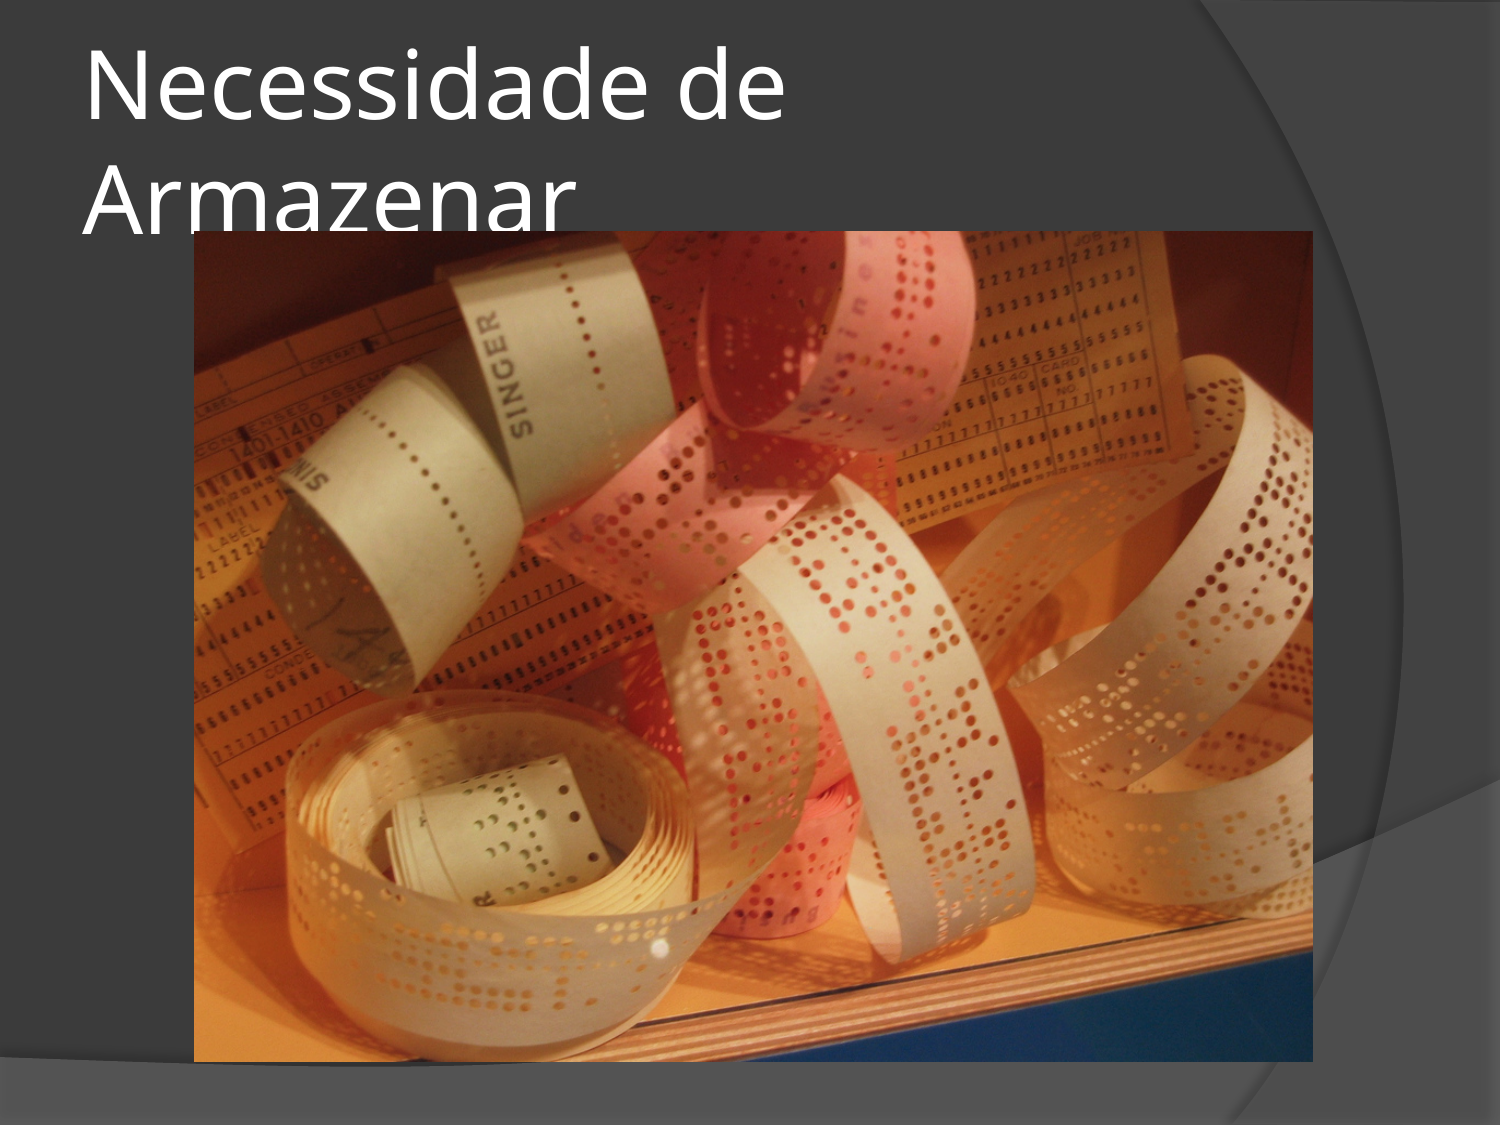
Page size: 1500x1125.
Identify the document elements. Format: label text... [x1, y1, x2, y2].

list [194, 231, 1314, 1063]
title Necessidade de Armazenar [75, 45, 1300, 233]
